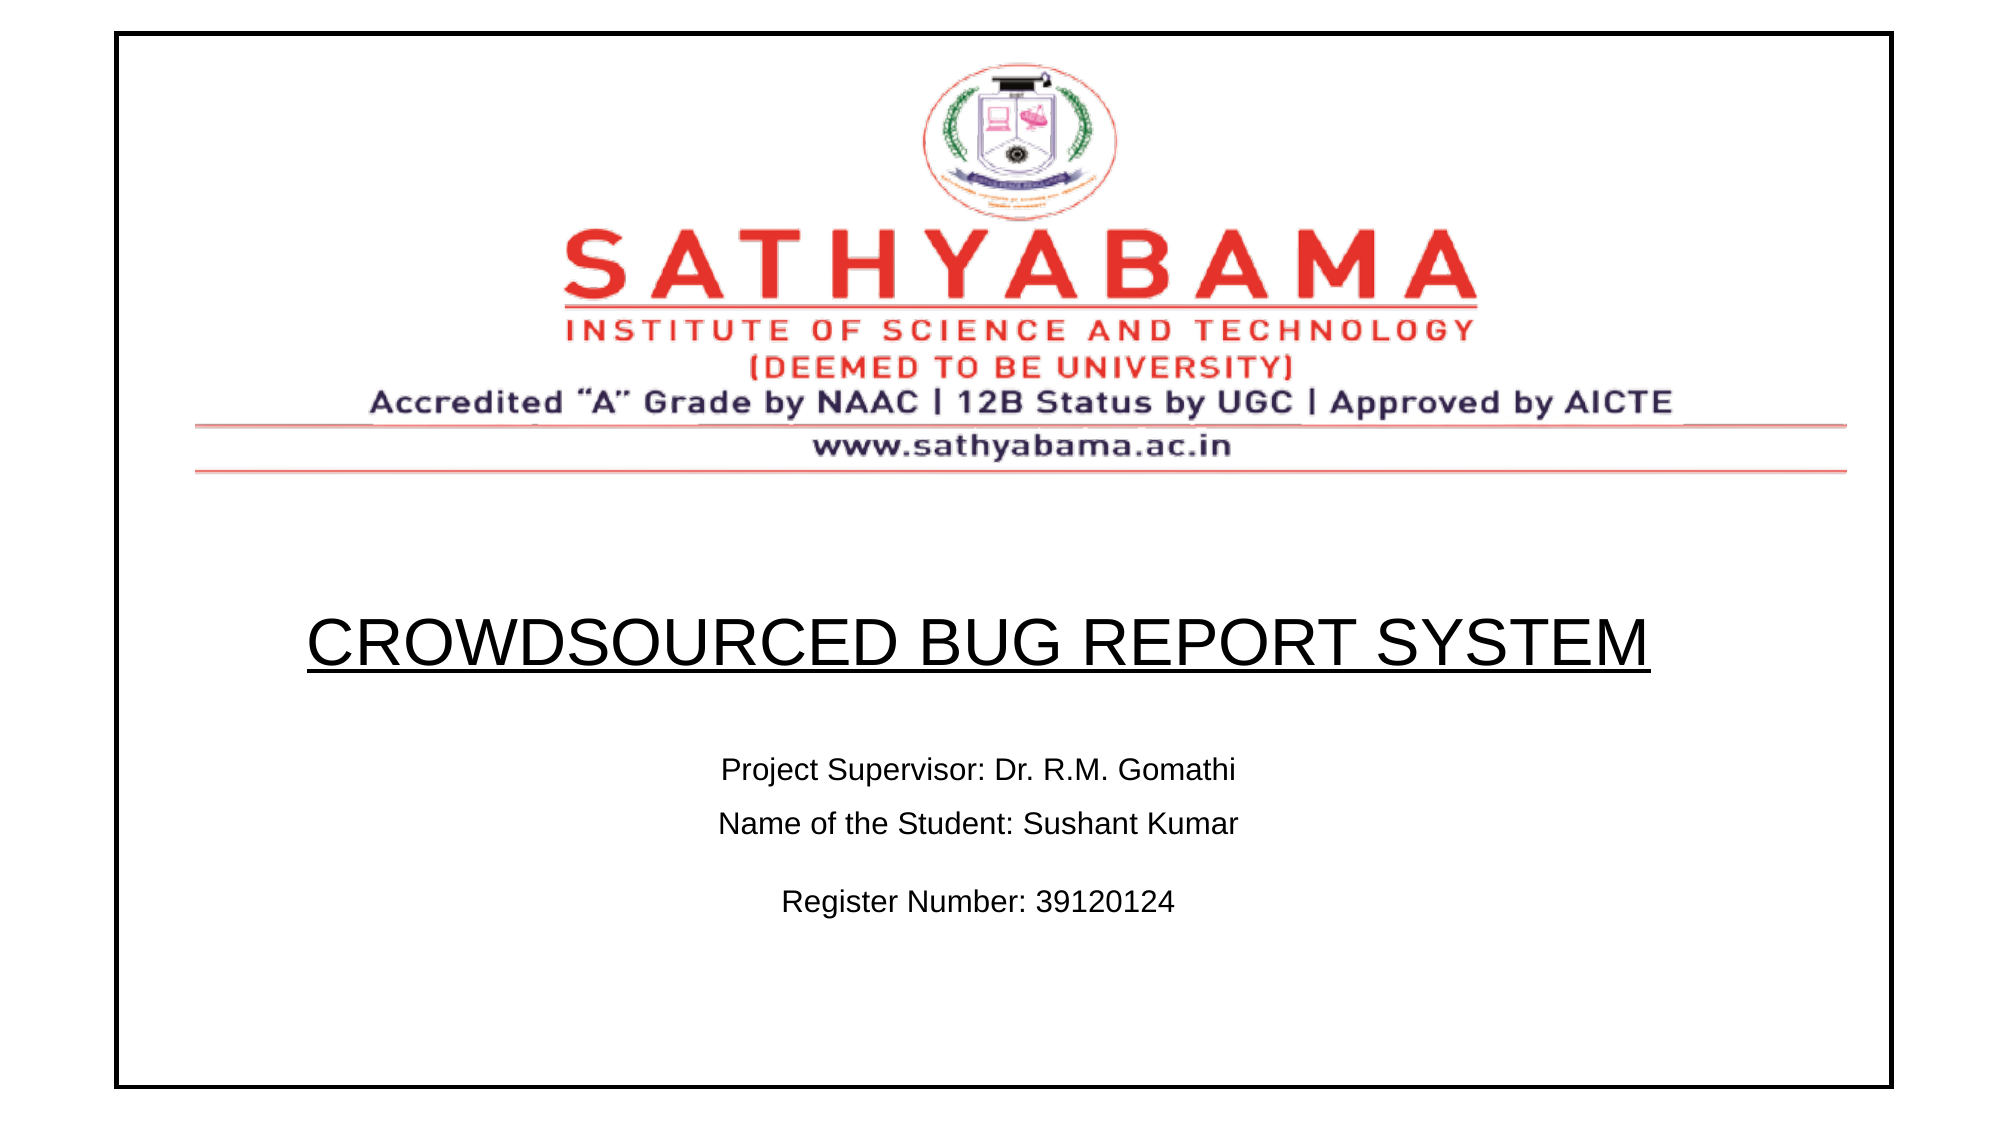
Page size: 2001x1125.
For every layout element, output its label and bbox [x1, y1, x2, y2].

picture [195, 52, 1847, 478]
text_box [116, 32, 1893, 1088]
title [181, 0, 1957, 442]
